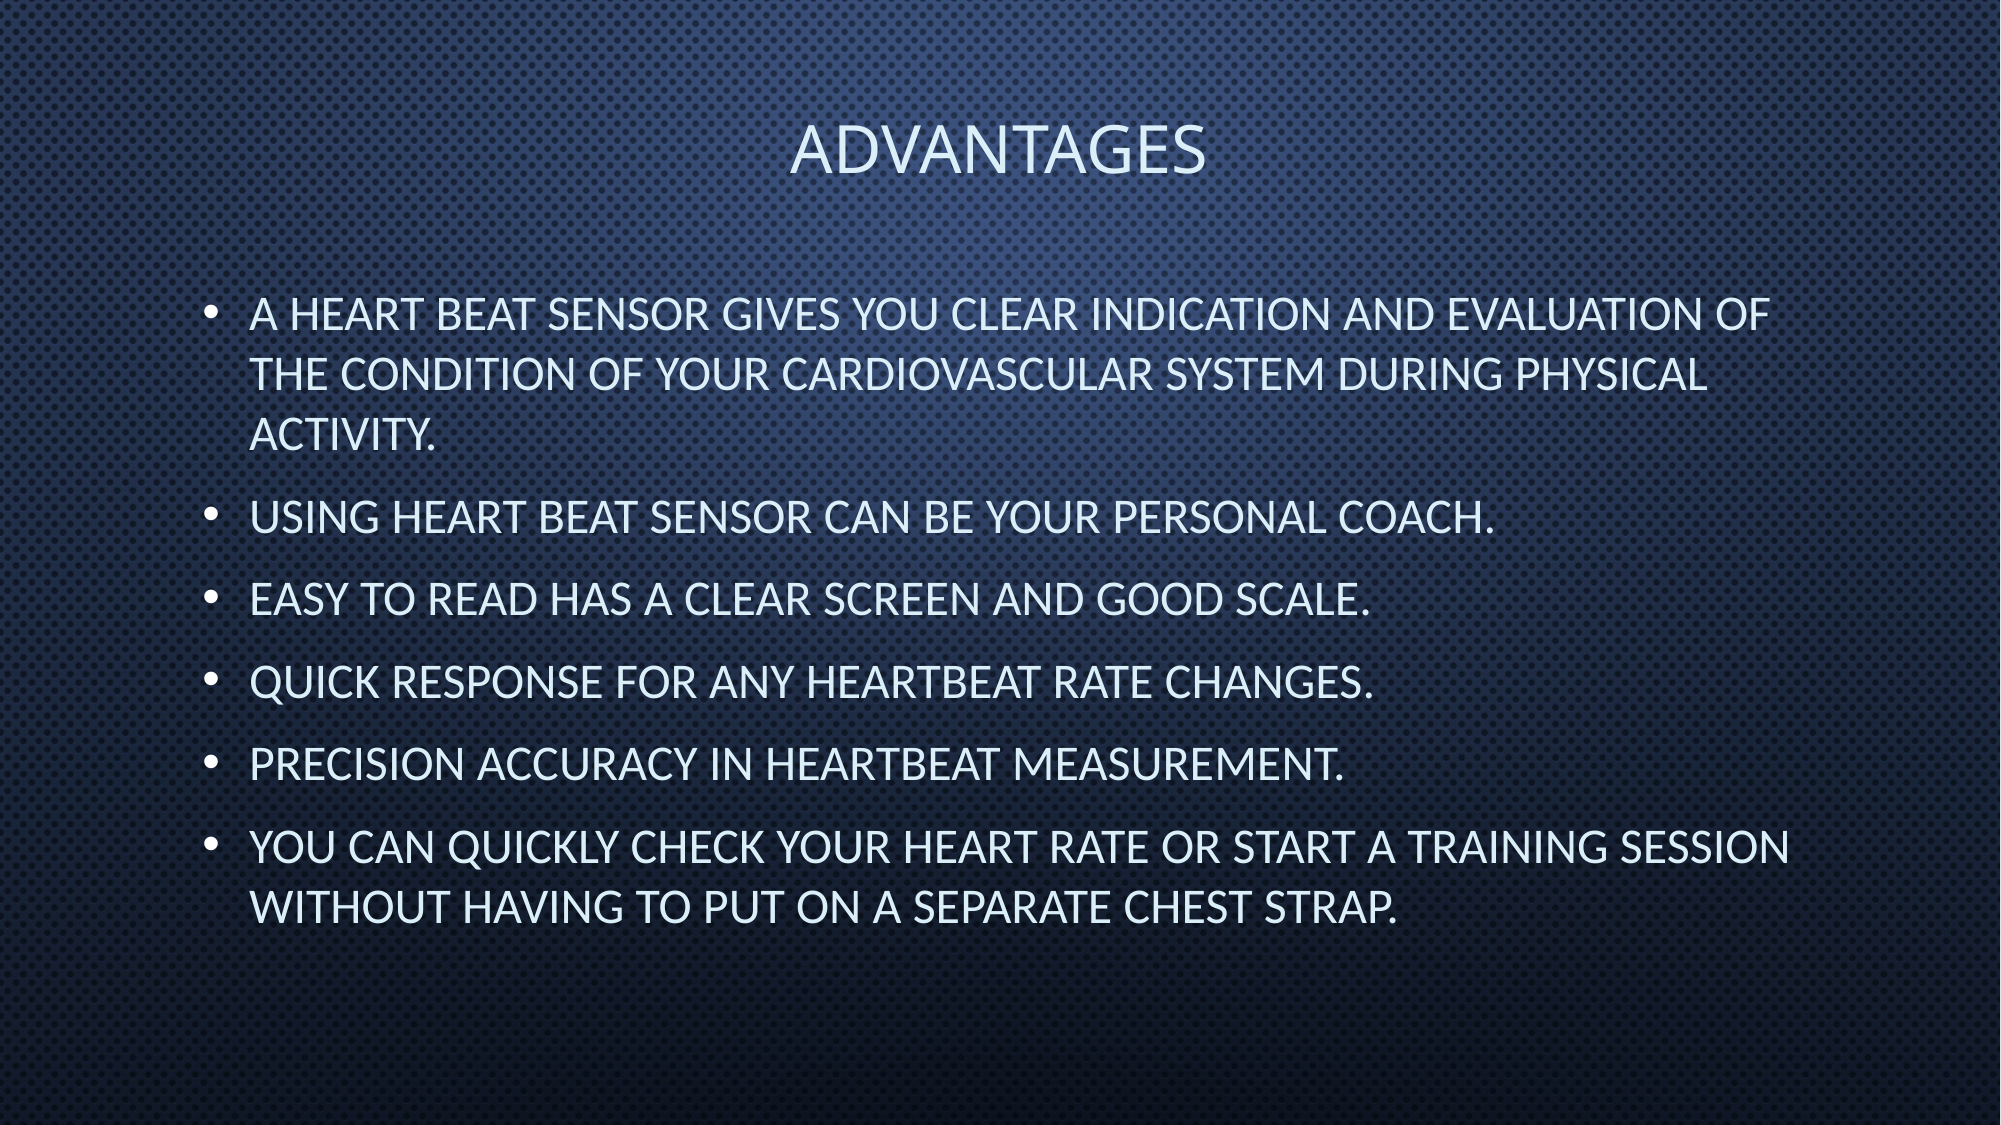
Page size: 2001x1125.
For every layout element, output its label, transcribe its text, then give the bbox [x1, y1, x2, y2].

title Advantages [187, 76, 1813, 218]
list A heart beat sensor gives you clear indication and evaluation of the condition of your cardiovascular system during physical activity. Using heart beat sensor can be your personal coach. Easy to read has a clear screen and good scale. Quick response for any Heartbeat rate changes. Precision accuracy in heartbeat measurement. You can quickly check your heart rate or start a training session without having to put on a separate chest strap. [187, 257, 1813, 957]
